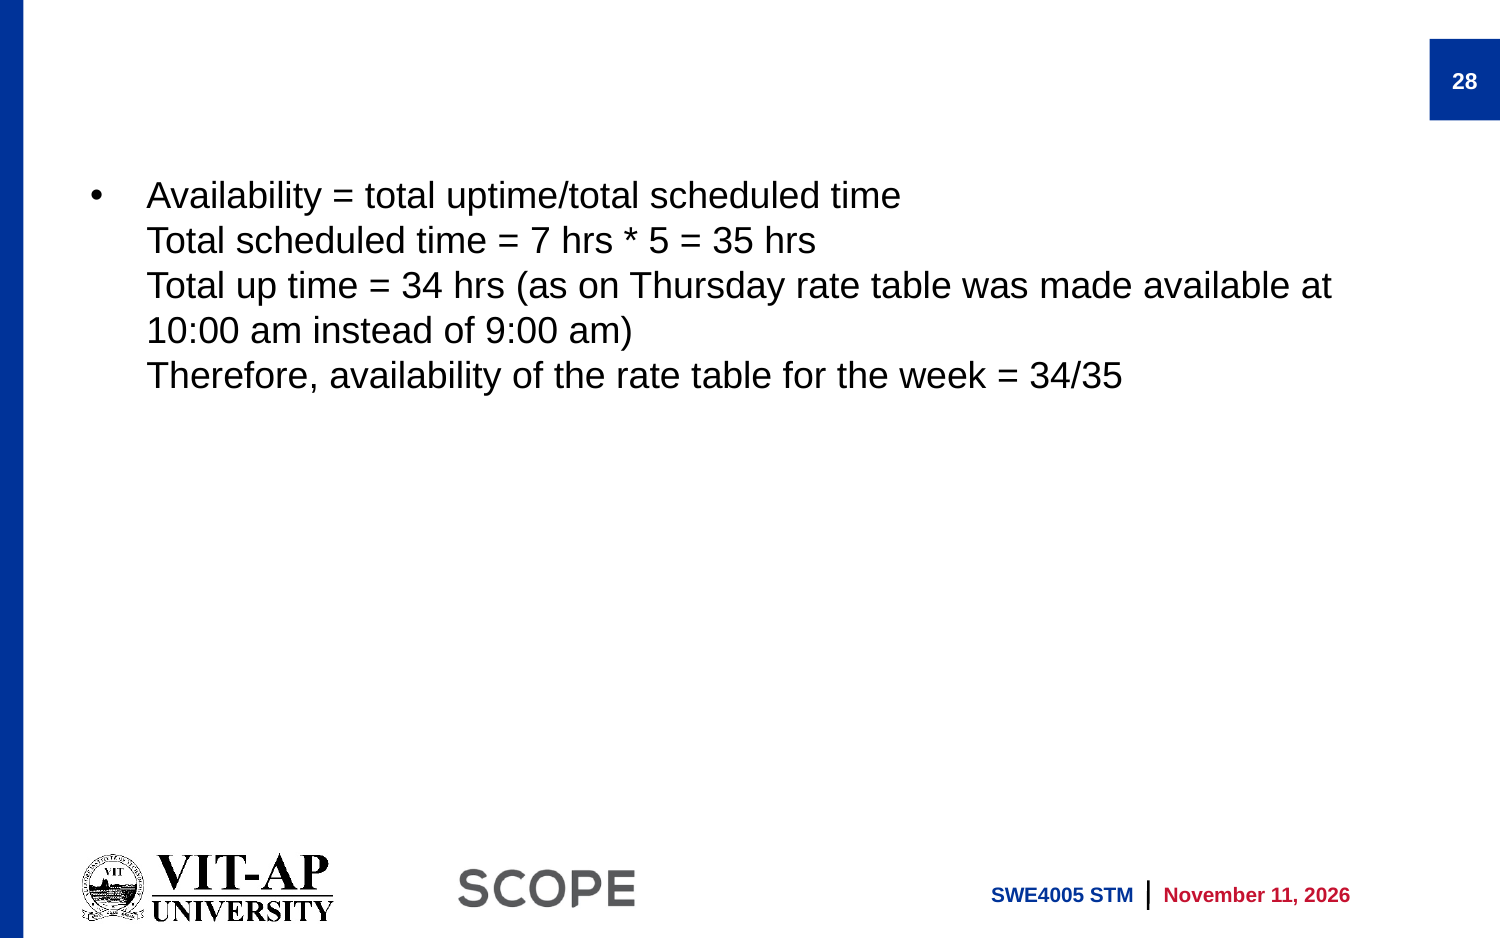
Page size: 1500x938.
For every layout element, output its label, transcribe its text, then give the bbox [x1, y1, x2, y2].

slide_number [1149, 868, 1424, 919]
list Availability = total uptime/total scheduled time Total scheduled time = 7 hrs * 5 = 35 hrs Total up time = 34 hrs (as on Thursday rate table was made available at 10:00 am instead of 9:00 am) Therefore, availability of the rate table for the week = 34/35 [74, 163, 1426, 838]
slide_number 28 [1429, 45, 1500, 116]
picture [454, 864, 641, 910]
picture [76, 846, 337, 928]
footer SWE4005 STM [673, 868, 1149, 919]
